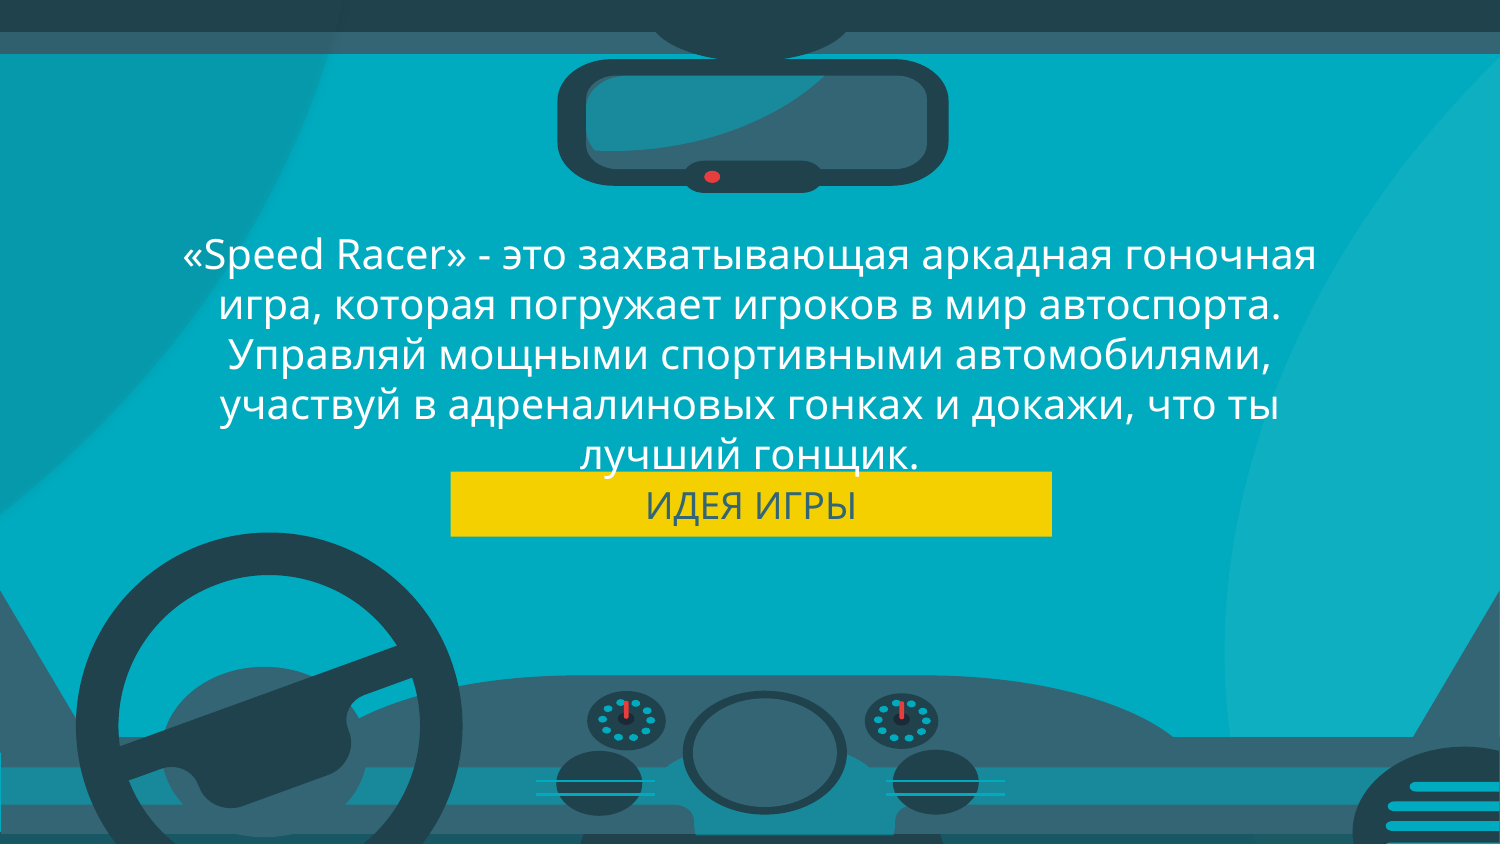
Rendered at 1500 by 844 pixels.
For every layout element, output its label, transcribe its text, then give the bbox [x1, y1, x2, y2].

title ИДЕЯ ИГРЫ [450, 471, 1052, 537]
subtitle «Speed Racer» - это захватывающая аркадная гоночная игра, которая погружает игроков в мир автоспорта. Управляй мощными спортивными автомобилями, участвуй в адреналиновых гонках и докажи, что ты лучший гонщик. [130, 213, 1370, 449]
